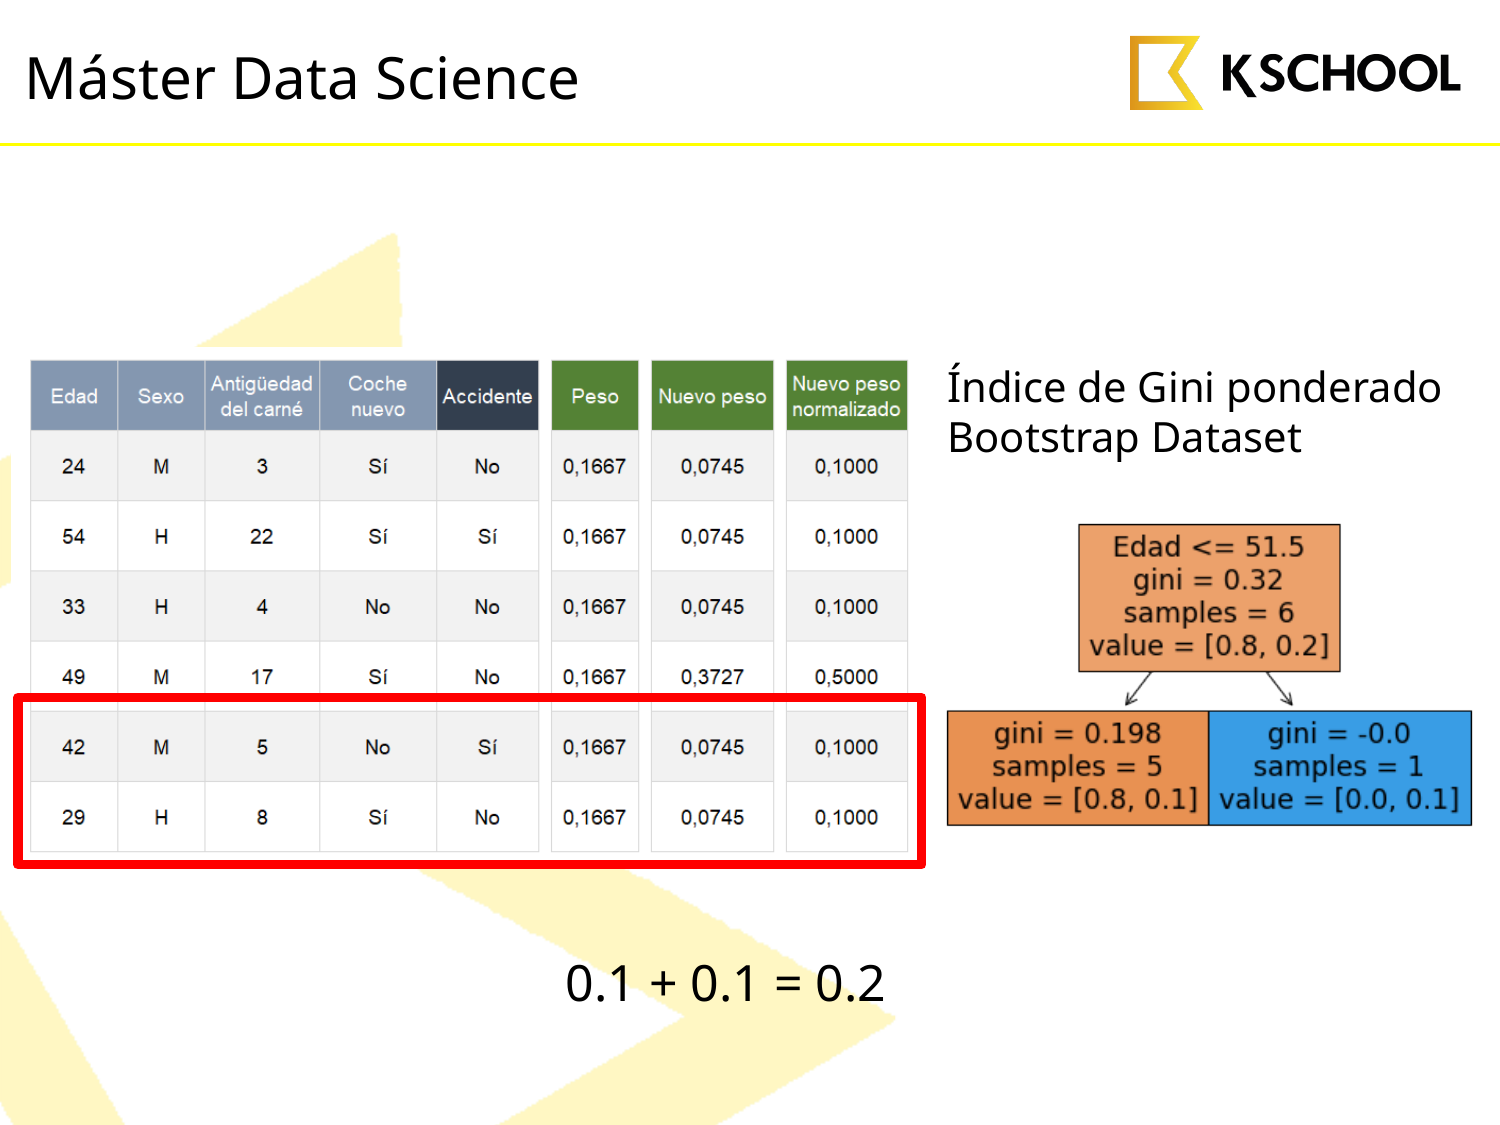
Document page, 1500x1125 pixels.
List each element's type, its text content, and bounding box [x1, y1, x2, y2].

picture [936, 502, 1482, 864]
picture [1121, 23, 1473, 120]
picture [0, 188, 923, 1125]
text_box Índice de Gini ponderado Bootstrap Dataset [932, 353, 1459, 469]
